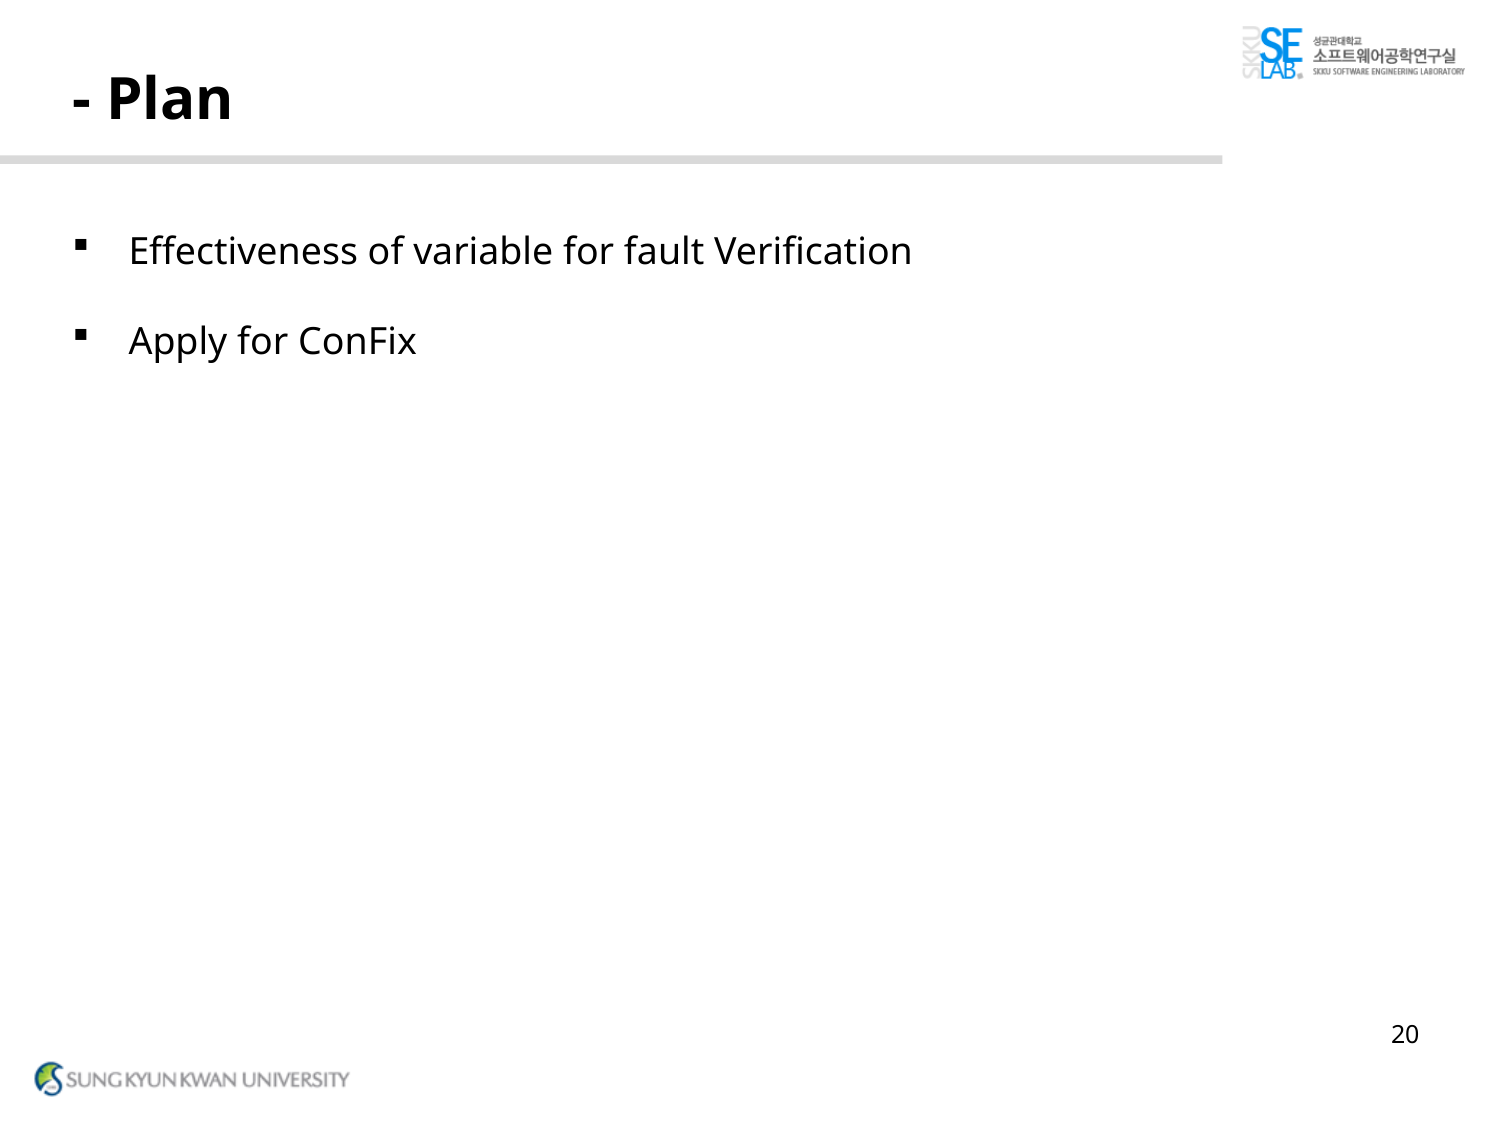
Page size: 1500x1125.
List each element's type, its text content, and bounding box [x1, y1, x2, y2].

text_box Effectiveness of variable for fault Verification Apply for ConFix [64, 219, 1294, 370]
picture [17, 1046, 366, 1110]
slide_number 20 [1076, 1011, 1428, 1059]
title - Plan [64, 0, 1391, 194]
picture [1391, 0, 1500, 134]
